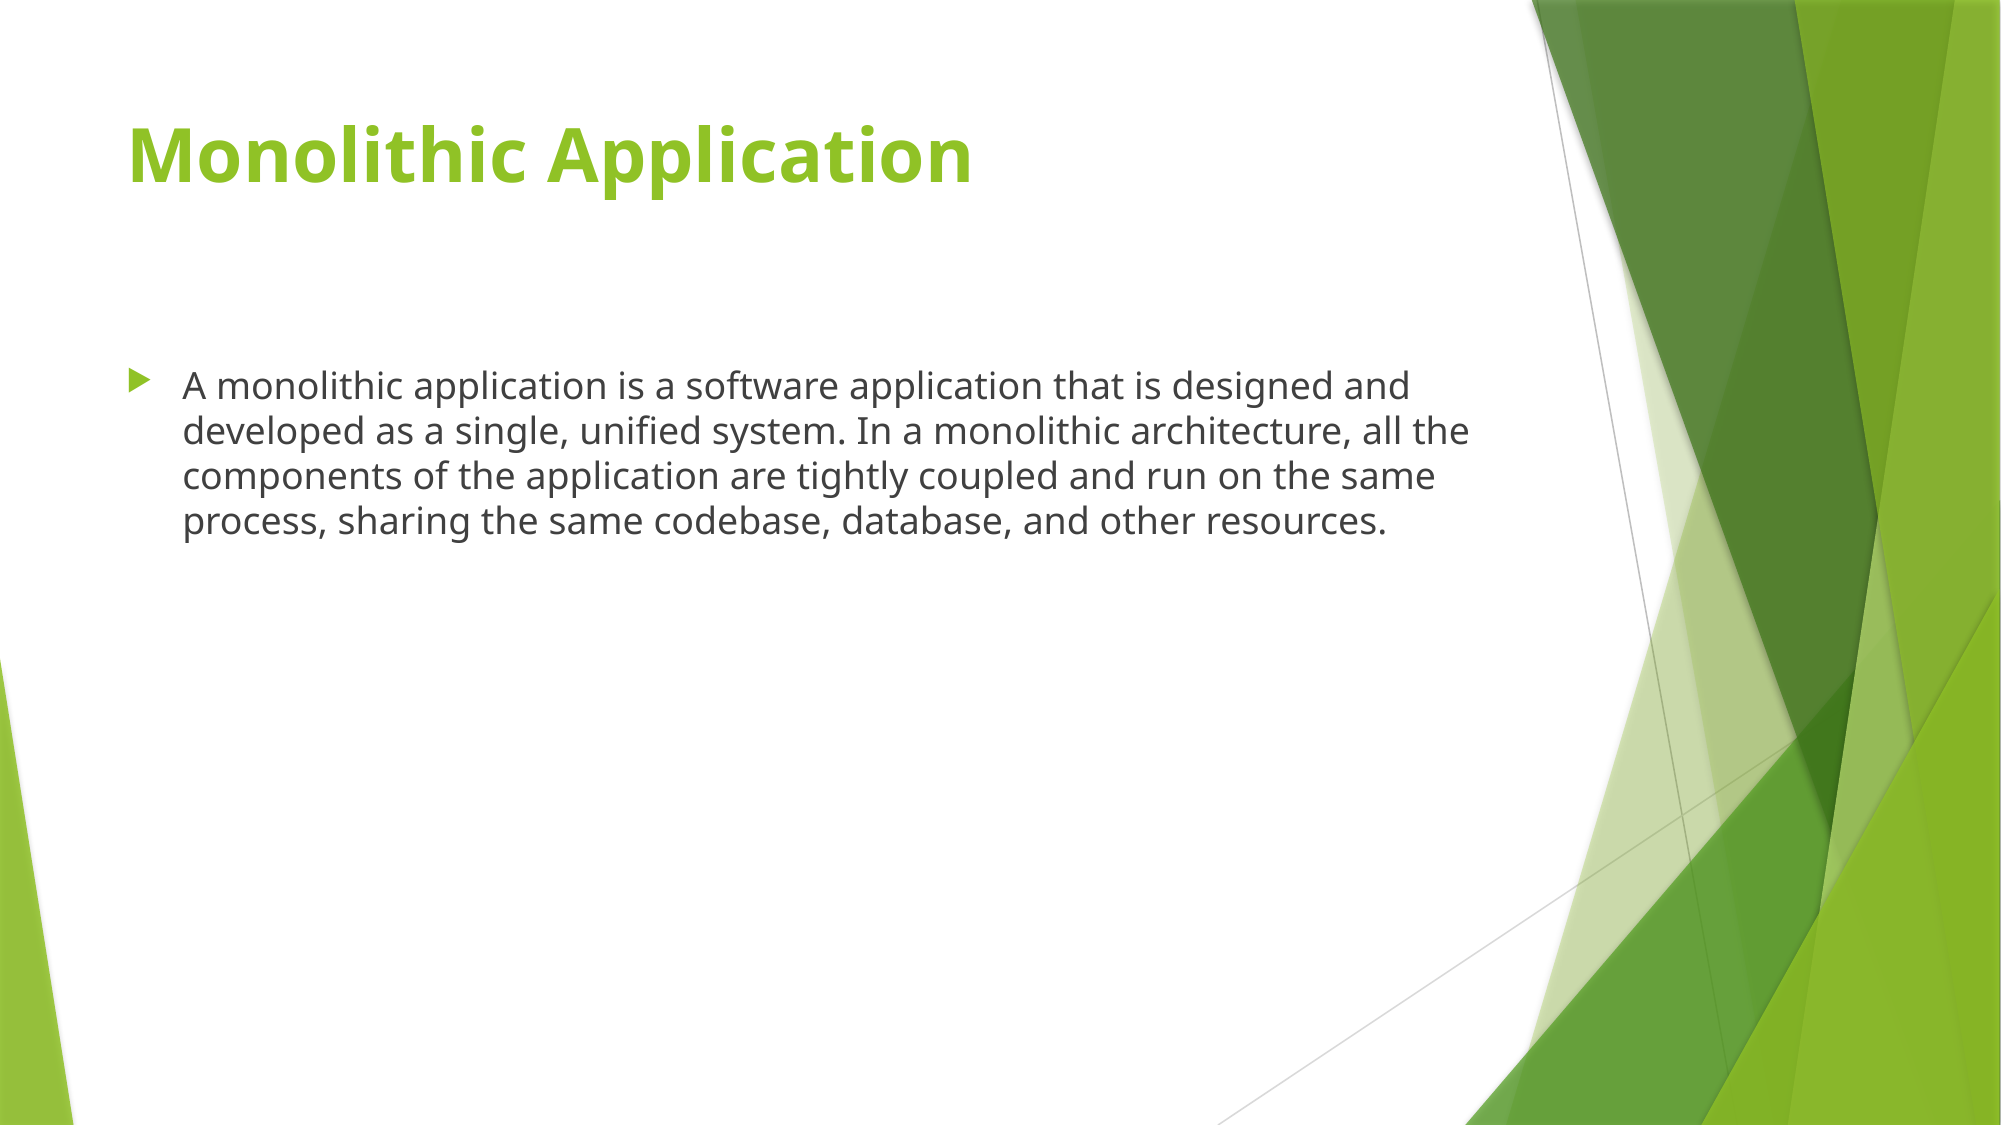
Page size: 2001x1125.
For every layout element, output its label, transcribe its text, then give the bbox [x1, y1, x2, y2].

list A monolithic application is a software application that is designed and developed as a single, unified system. In a monolithic architecture, all the components of the application are tightly coupled and run on the same process, sharing the same codebase, database, and other resources. [111, 354, 1522, 992]
title Monolithic Application [111, 99, 1522, 317]
